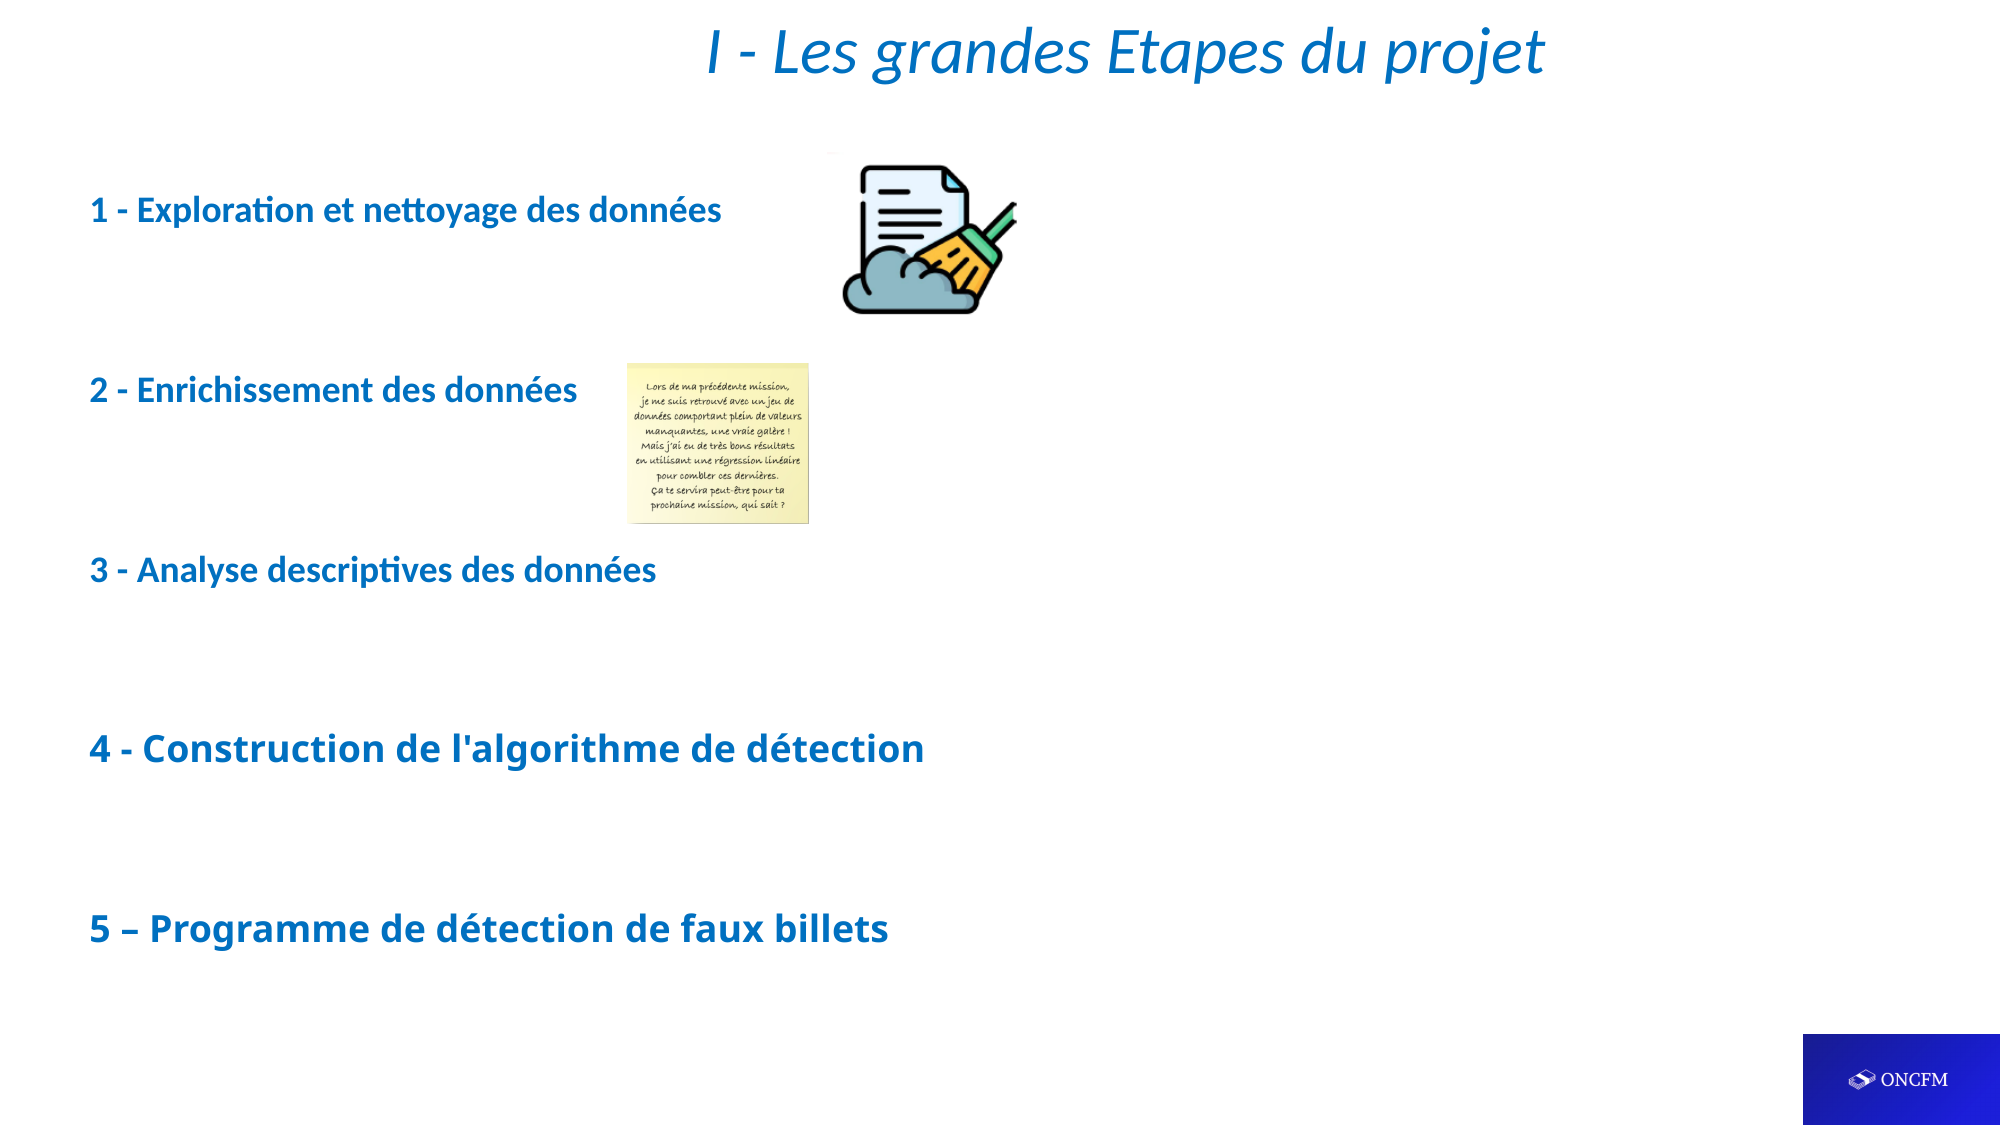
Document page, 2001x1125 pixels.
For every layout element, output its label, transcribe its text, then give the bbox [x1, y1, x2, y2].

picture [627, 363, 809, 524]
text_box 1 - Exploration et nettoyage des données 2 - Enrichissement des données 3 - Analyse descriptives des données 4 - Construction de l'algorithme de détection 5 – Programme de détection de faux billets [74, 177, 1418, 1125]
picture [1803, 1034, 2000, 1125]
picture [827, 152, 1028, 321]
text_box I - Les grandes Etapes du projet [690, 0, 1670, 95]
